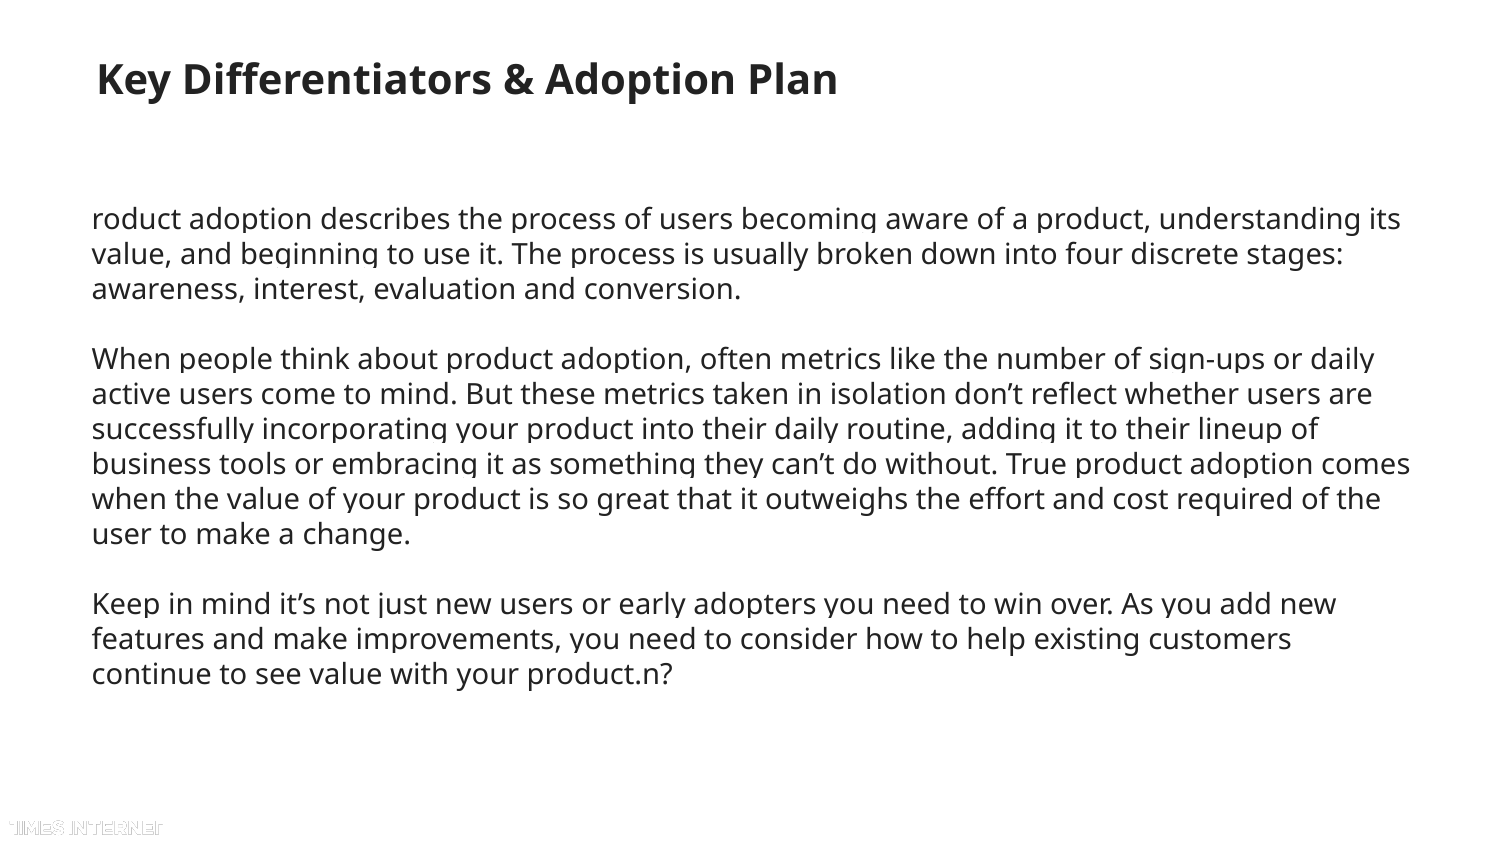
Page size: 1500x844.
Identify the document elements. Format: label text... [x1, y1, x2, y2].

picture [8, 818, 164, 837]
title Key Differentiators & Adoption Plan [81, 37, 1440, 133]
text_box roduct adoption describes the process of users becoming aware of a product, understanding its value, and beginning to use it. The process is usually broken down into four discrete stages: awareness, interest, evaluation and conversion. When people think about product adoption, often metrics like the number of sign-ups or daily active users come to mind. But these metrics taken in isolation don’t reflect whether users are successfully incorporating your product into their daily routine, adding it to their lineup of business tools or embracing it as something they can’t do without. True product adoption comes when the value of your product is so great that it outweighs the effort and cost required of the user to make a change. Keep in mind it’s not just new users or early adopters you need to win over. As you add new features and make improvements, you need to consider how to help existing customers continue to see value with your product.n? [76, 185, 1429, 746]
